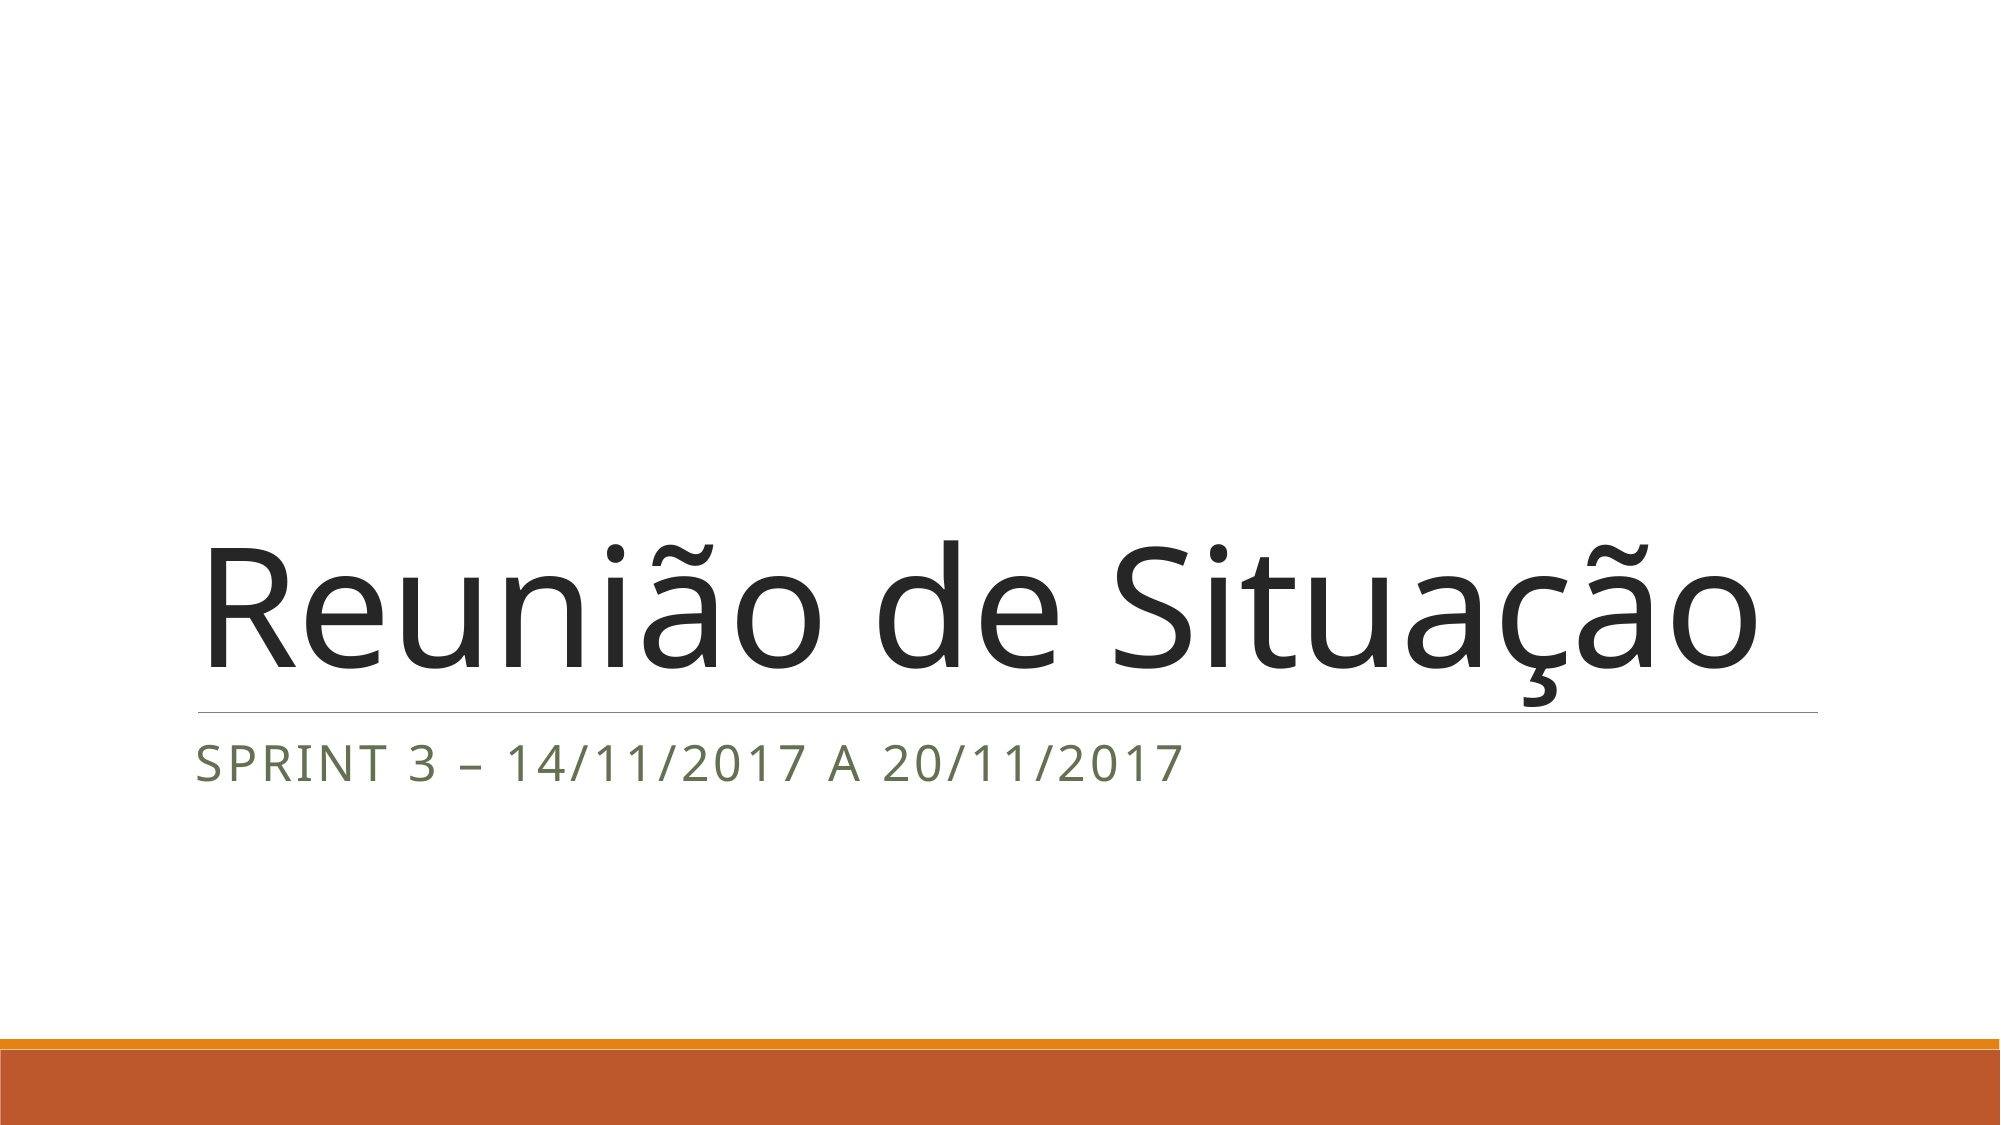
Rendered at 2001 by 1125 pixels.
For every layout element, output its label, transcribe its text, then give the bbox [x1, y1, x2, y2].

subtitle Sprint 3 – 14/11/2017 a 20/11/2017 [180, 730, 1831, 919]
title Reunião de Situação [180, 124, 1830, 710]
